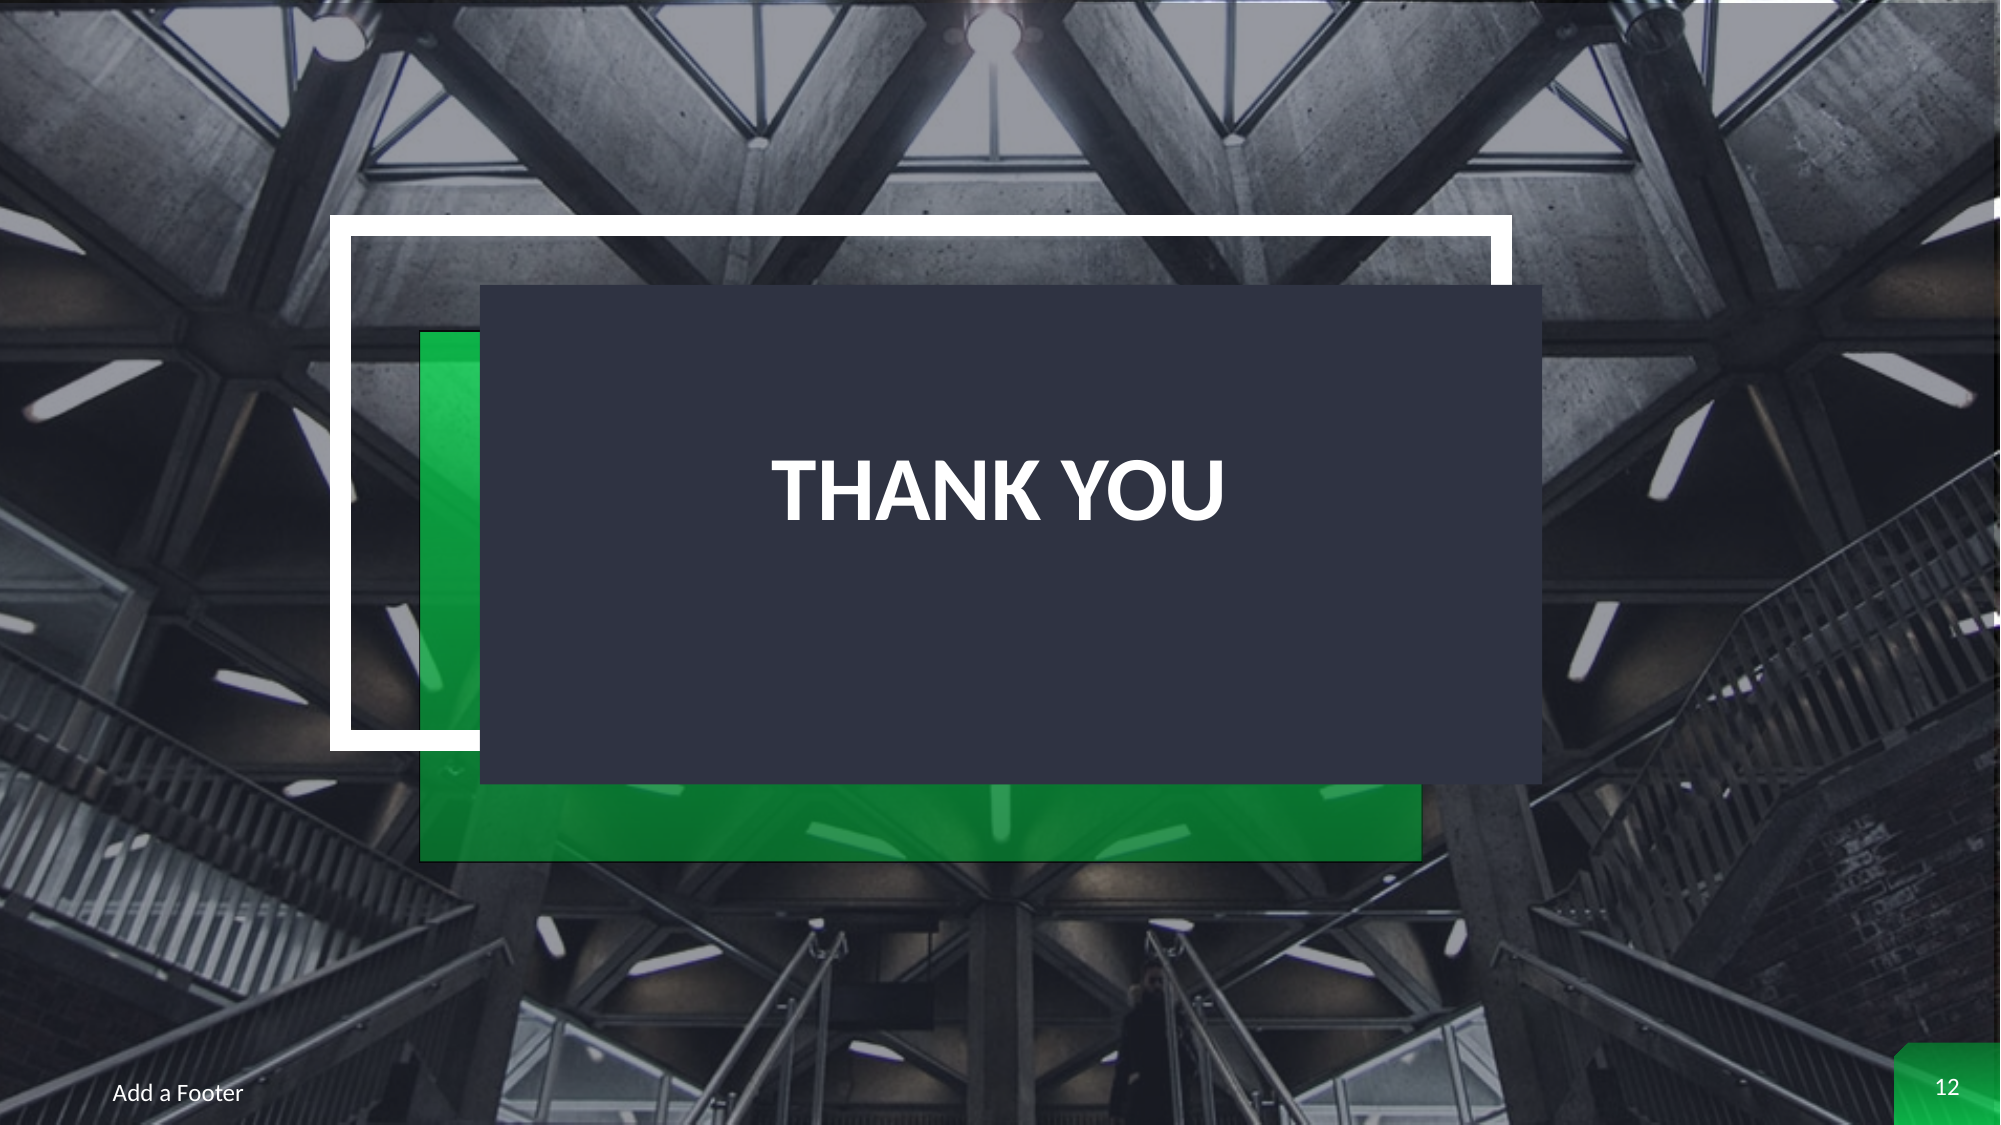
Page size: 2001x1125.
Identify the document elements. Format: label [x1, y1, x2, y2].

text_box [340, 225, 1543, 863]
picture [0, 0, 2000, 1125]
